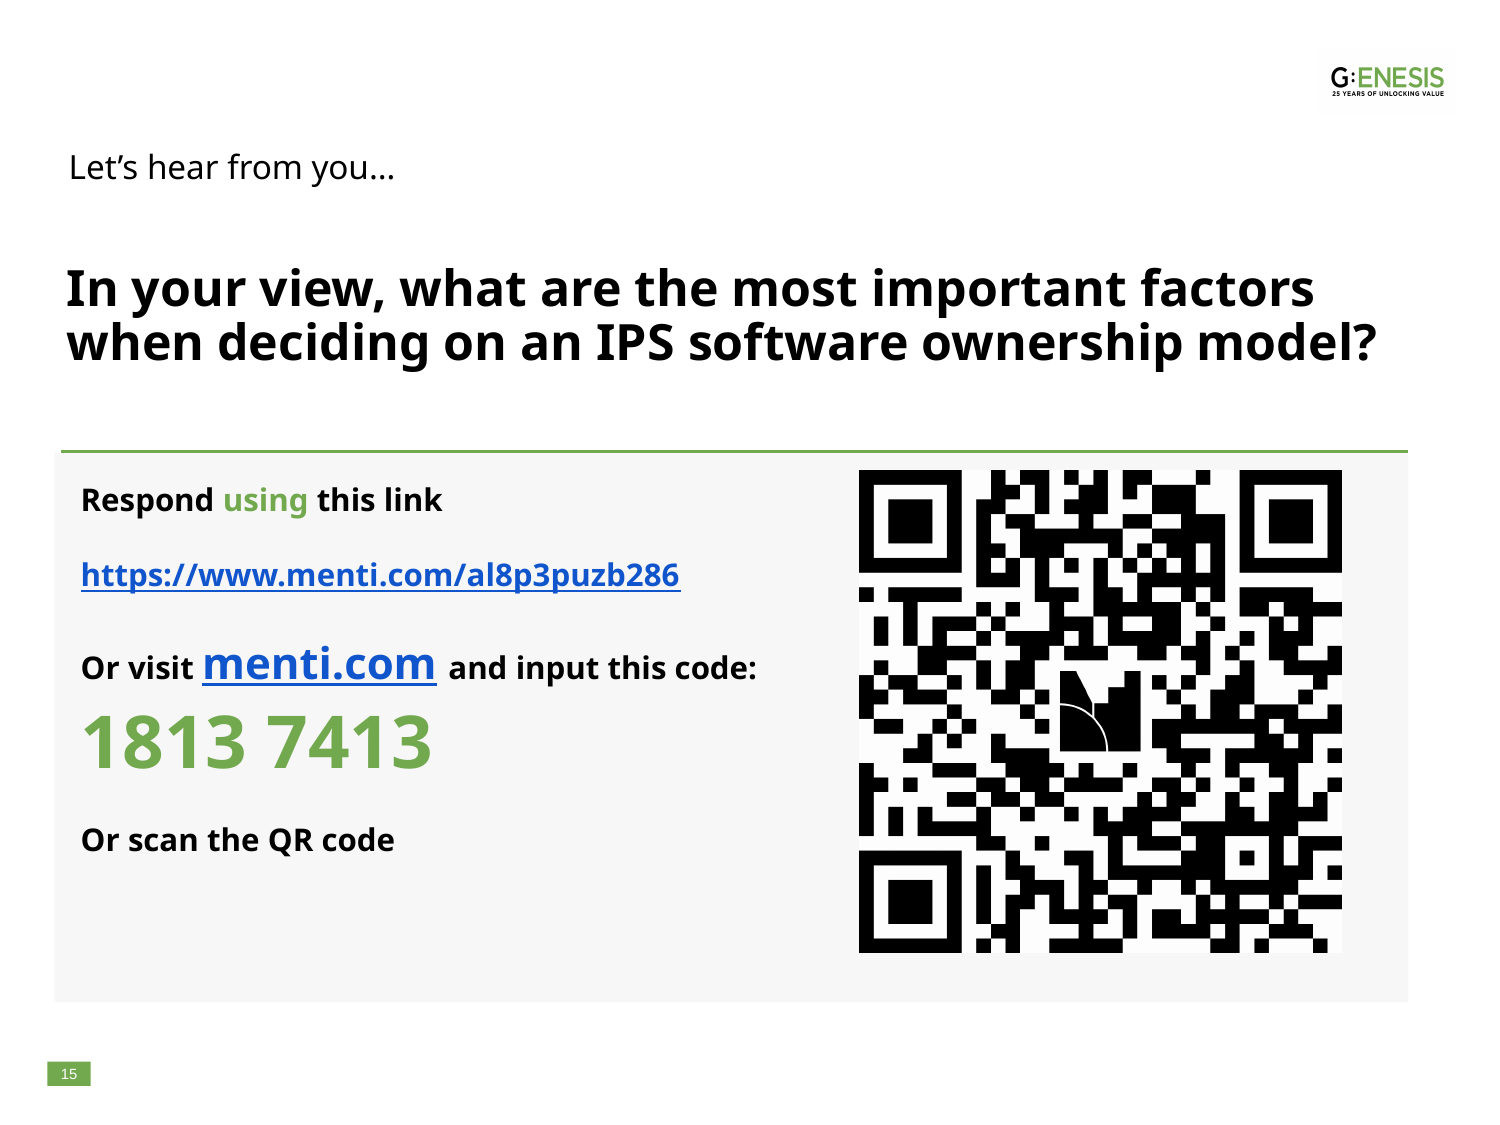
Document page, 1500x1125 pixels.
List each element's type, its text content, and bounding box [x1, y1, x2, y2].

title Let’s hear from you… [63, 107, 1357, 230]
picture [859, 470, 1342, 953]
text_box [47, 1061, 91, 1086]
picture [1318, 49, 1458, 114]
list Respond using this link https://www.menti.com/al8p3puzb286 Or visit menti.com and input this code: 1813 7413 Or scan the QR code [69, 475, 937, 978]
text_box [54, 453, 1409, 1003]
text_box ‹#› [54, 1063, 84, 1085]
text_box In your view, what are the most important factors when deciding on an IPS software ownership model? [51, 182, 1416, 453]
